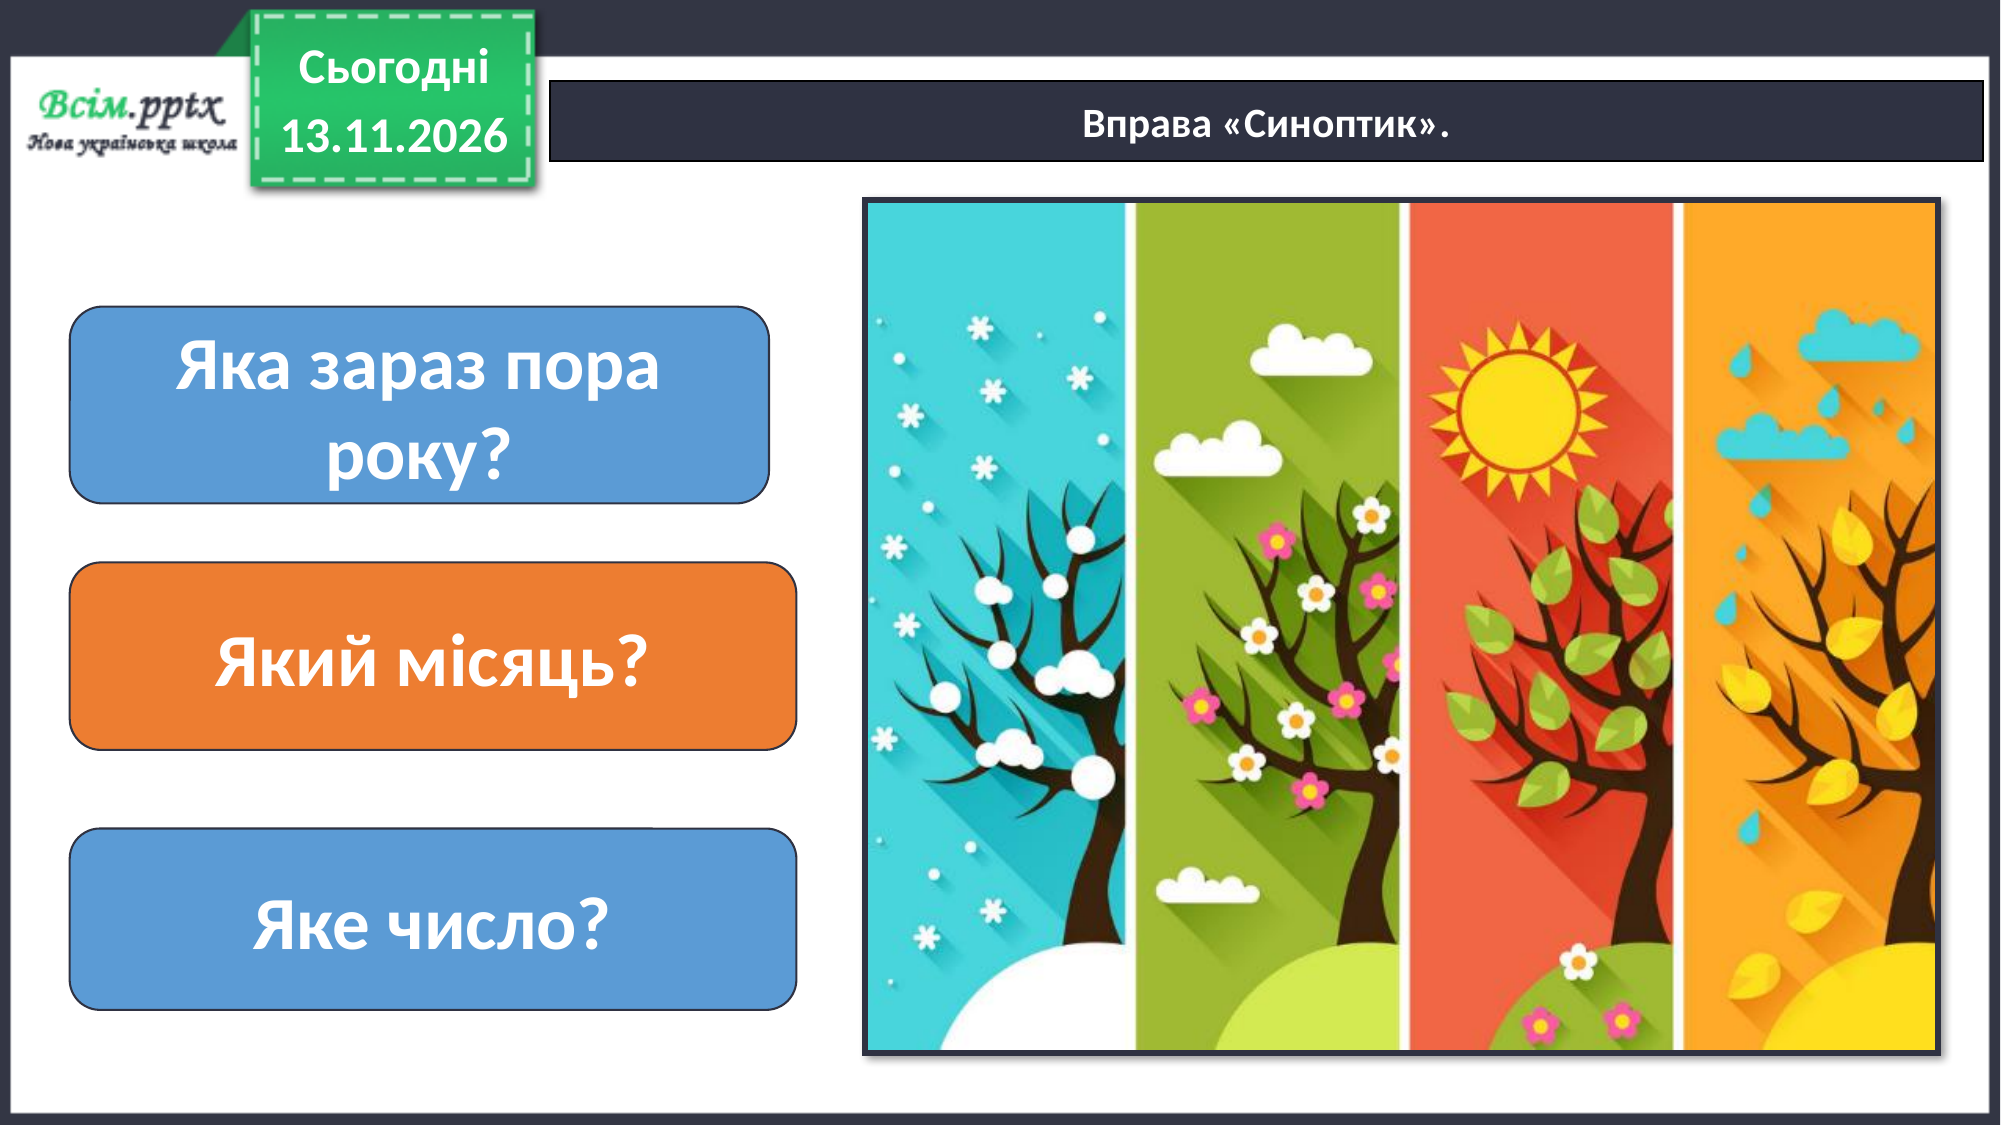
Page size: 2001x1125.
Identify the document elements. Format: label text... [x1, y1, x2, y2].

text_box Який місяць? [68, 561, 798, 751]
picture [0, 0, 2001, 1125]
text_box Яке число? [68, 827, 798, 1011]
text_box Сьогодні [284, 26, 535, 101]
text_box Яка зараз пора року? [68, 305, 771, 505]
text_box Вправа «Синоптик». [549, 80, 1984, 162]
text_box 22.03.2022 [263, 101, 524, 164]
